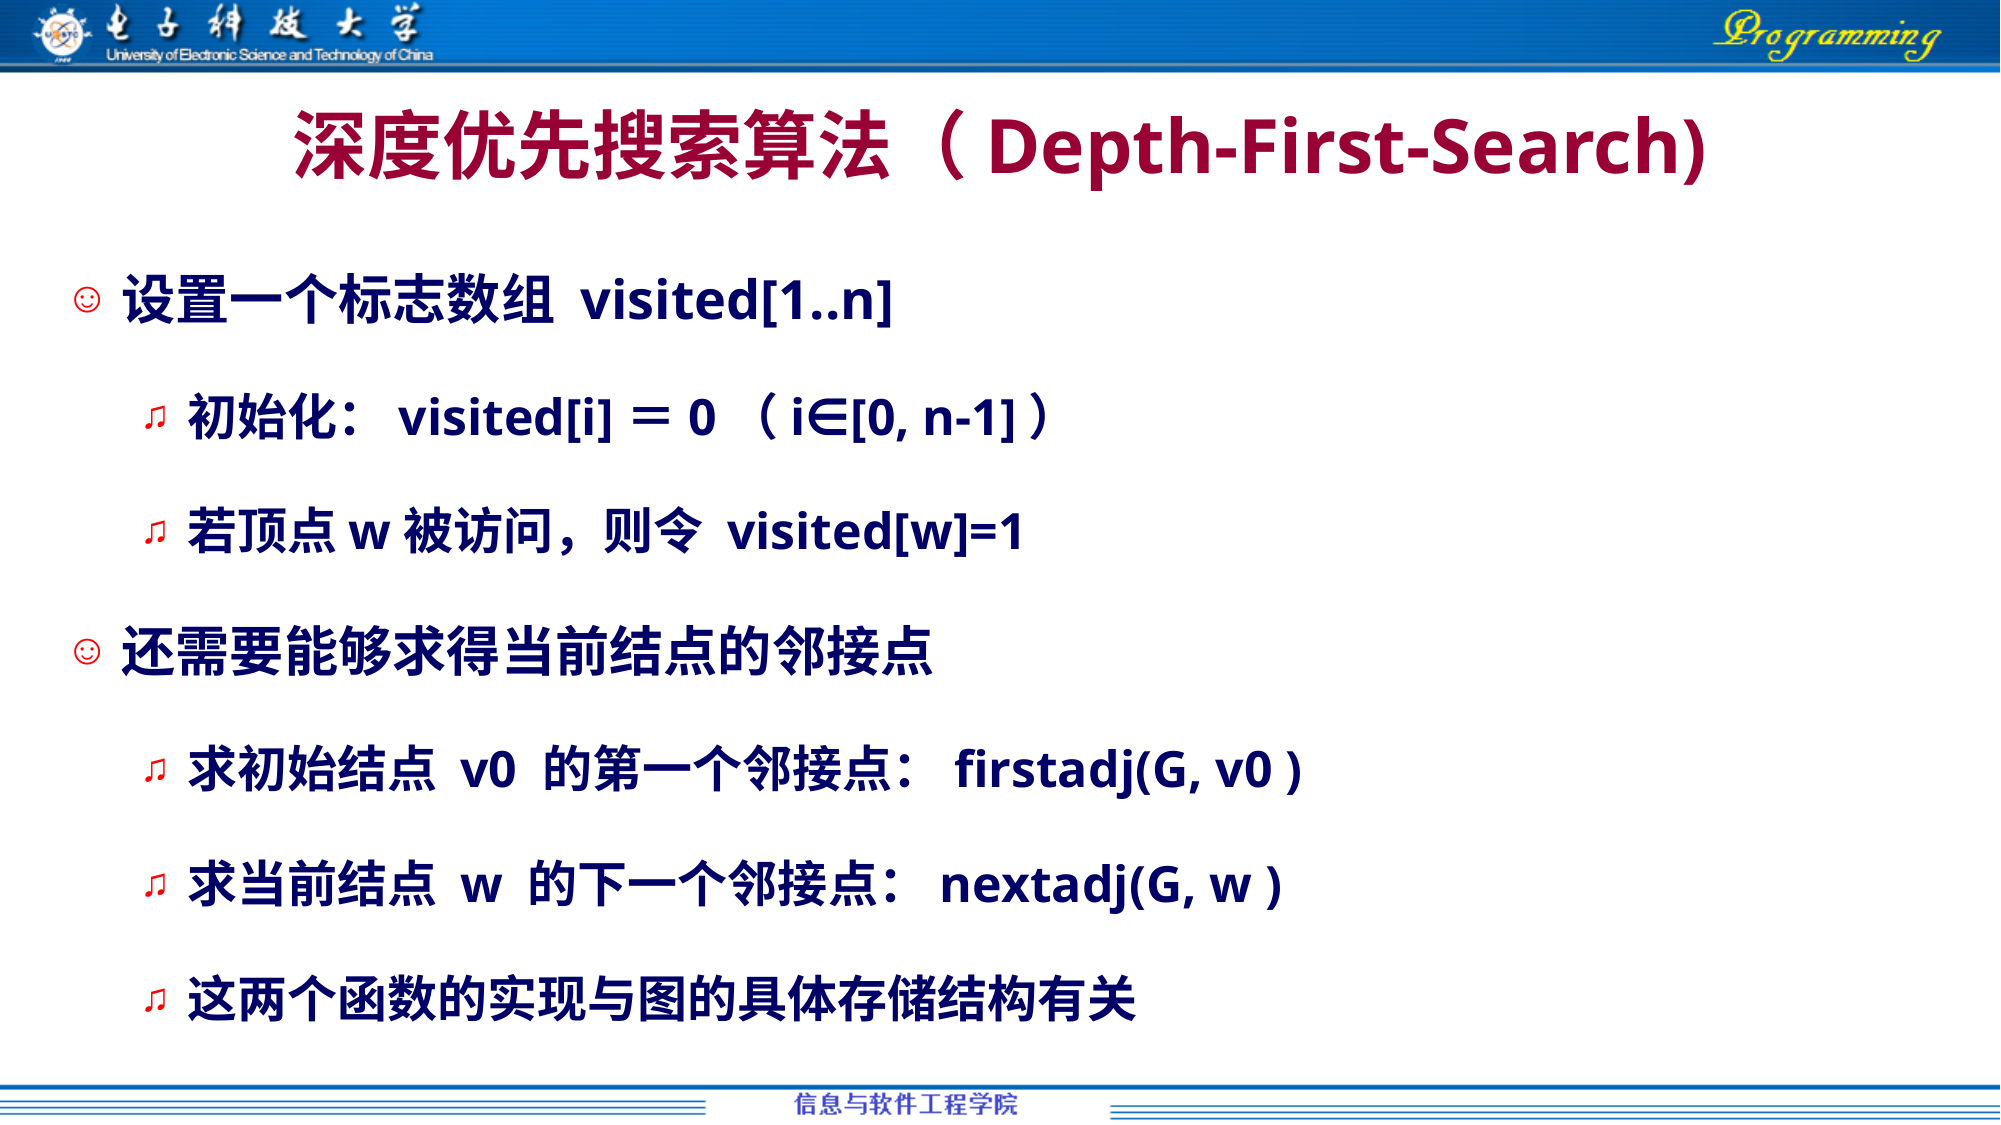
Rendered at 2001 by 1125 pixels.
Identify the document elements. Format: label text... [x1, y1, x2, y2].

picture [0, 0, 2000, 1125]
list 设置一个标志数组 visited[1..n] 初始化：visited[i]＝0（i∈[0, n-1]） 若顶点w被访问，则令 visited[w]=1 还需要能够求得当前结点的邻接点 求初始结点 v0 的第一个邻接点：firstadj(G, v0 ) 求当前结点 w 的下一个邻接点：nextadj(G, w ) 这两个函数的实现与图的具体存储结构有关 [50, 224, 1950, 1075]
title 深度优先搜索算法（Depth-First-Search) [150, 87, 1850, 200]
